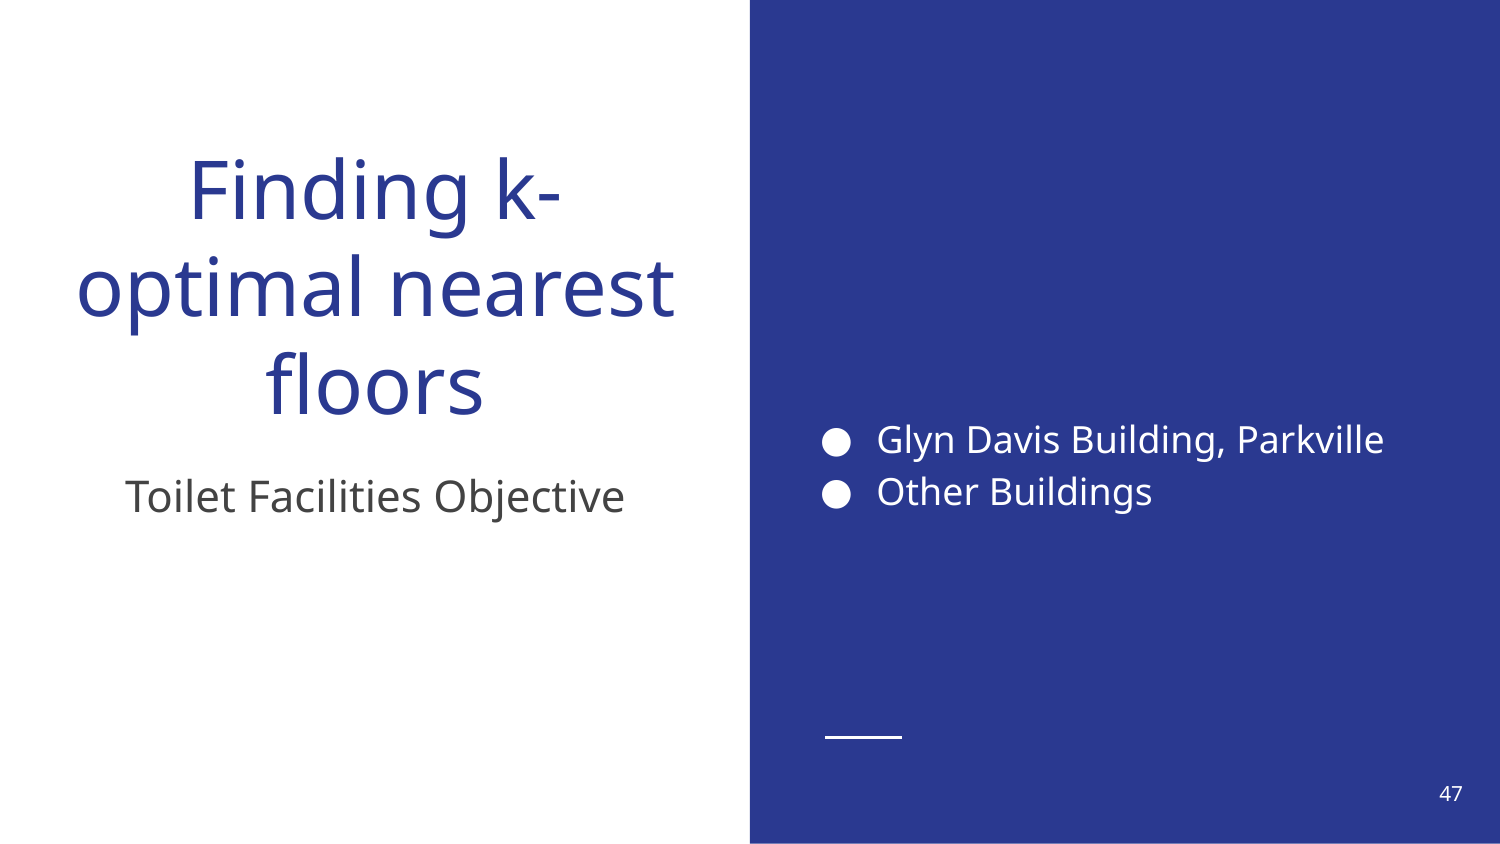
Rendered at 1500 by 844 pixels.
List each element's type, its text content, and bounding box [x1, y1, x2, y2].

subtitle Toilet Facilities Objective [43, 454, 708, 663]
slide_number ‹#› [1387, 762, 1478, 828]
title Finding k-optimal nearest floors [43, 188, 708, 446]
list Glyn Davis Building, Parkville Other Buildings [786, 118, 1500, 725]
